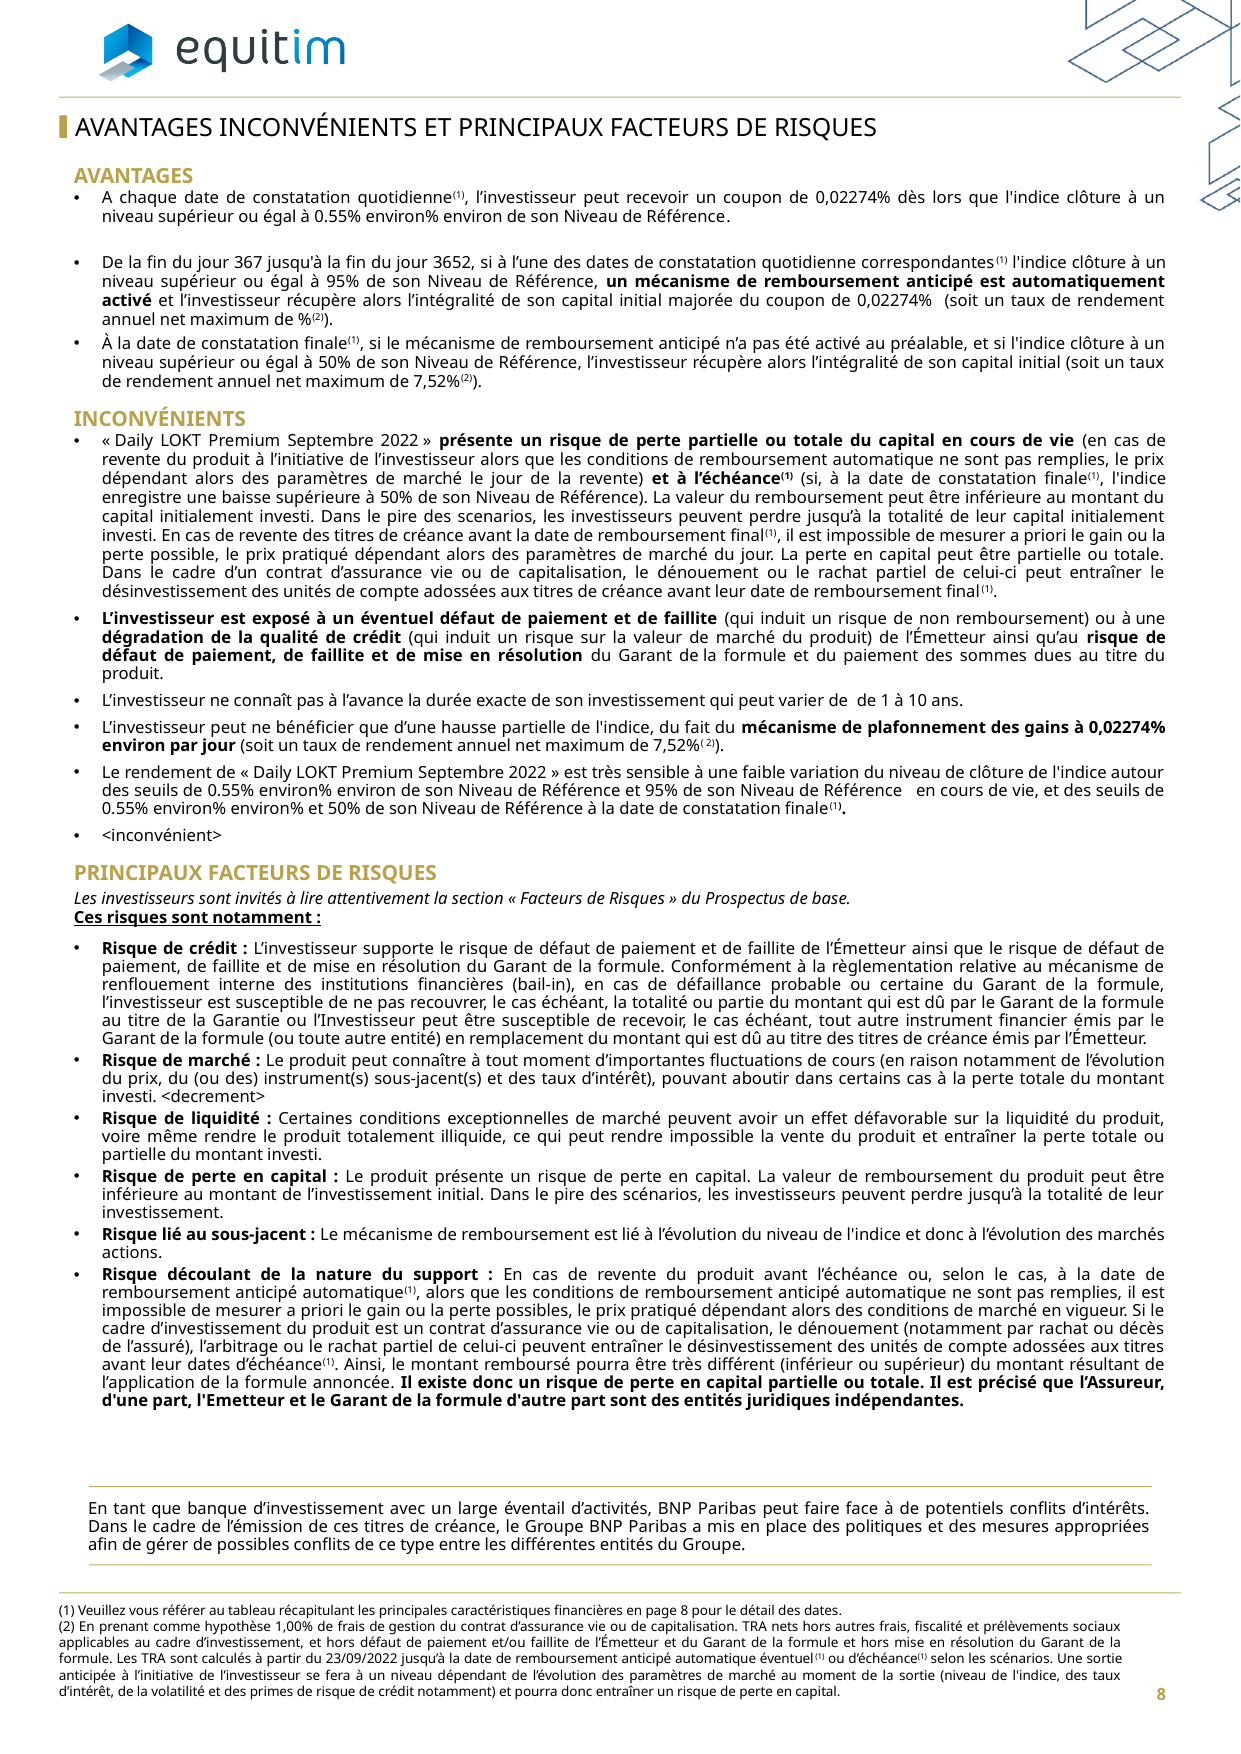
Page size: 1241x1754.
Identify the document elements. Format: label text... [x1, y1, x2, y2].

text_box (1) Veuillez vous référer au tableau récapitulant les principales caractéristiques financières en page 8 pour le détail des dates. (2) En prenant comme hypothèse 1,00% de frais de gestion du contrat d’assurance vie ou de capitalisation. TRA nets hors autres frais, fiscalité et prélèvements sociaux applicables au cadre d’investissement, et hors défaut de paiement et/ou faillite de l’Émetteur et du Garant de la formule et hors mise en résolution du Garant de la formule. Les TRA sont calculés à partir du 23/09/2022 jusqu’à la date de remboursement anticipé automatique éventuel(1) ou d’échéance(1) selon les scénarios. Une sortie anticipée à l’initiative de l’investisseur se fera à un niveau dépendant de l’évolution des paramètres de marché au moment de la sortie (niveau de l'indice, des taux d’intérêt, de la volatilité et des primes de risque de crédit notamment) et pourra donc entraîner un risque de perte en capital. [59, 1601, 1123, 1700]
slide_number 8 [1122, 1664, 1182, 1728]
text_box AVANTAGES A chaque date de constatation quotidienne(1), l’investisseur peut recevoir un coupon de 0,02274% dès lors que l'indice clôture à un niveau supérieur ou égal à 0.55% environ% environ de son Niveau de Référence. De la fin du jour 367 jusqu'à la fin du jour 3652, si à l’une des dates de constatation quotidienne correspondantes(1) l'indice clôture à un niveau supérieur ou égal à 95% de son Niveau de Référence, un mécanisme de remboursement anticipé est automatiquement activé et l’investisseur récupère alors l’intégralité de son capital initial majorée du coupon de 0,02274% (soit un taux de rendement annuel net maximum de %(2)). À la date de constatation finale(1), si le mécanisme de remboursement anticipé n’a pas été activé au préalable, et si l'indice clôture à un niveau supérieur ou égal à 50% de son Niveau de Référence, l’investisseur récupère alors l’intégralité de son capital initial (soit un taux de rendement annuel net maximum de 7,52%(2)). INCONVÉNIENTS « Daily LOKT Premium Septembre 2022 » présente un risque de perte partielle ou totale du capital en cours de vie (en cas de revente du produit à l’initiative de l’investisseur alors que les conditions de remboursement automatique ne sont pas remplies, le prix dépendant alors des paramètres de marché le jour de la revente) et à l’échéance(1) (si, à la date de constatation finale(1), l'indice enregistre une baisse supérieure à 50% de son Niveau de Référence). La valeur du remboursement peut être inférieure au montant du capital initialement investi. Dans le pire des scenarios, les investisseurs peuvent perdre jusqu’à la totalité de leur capital initialement investi. En cas de revente des titres de créance avant la date de remboursement final(1), il est impossible de mesurer a priori le gain ou la perte possible, le prix pratiqué dépendant alors des paramètres de marché du jour. La perte en capital peut être partielle ou totale. Dans le cadre d’un contrat d’assurance vie ou de capitalisation, le dénouement ou le rachat partiel de celui-ci peut entraîner le désinvestissement des unités de compte adossées aux titres de créance avant leur date de remboursement final(1). L’investisseur est exposé à un éventuel défaut de paiement et de faillite (qui induit un risque de non remboursement) ou à une dégradation de la qualité de crédit (qui induit un risque sur la valeur de marché du produit) de l’Émetteur ainsi qu’au risque de défaut de paiement, de faillite et de mise en résolution du Garant de la formule et du paiement des sommes dues au titre du produit. L’investisseur ne connaît pas à l’avance la durée exacte de son investissement qui peut varier de de 1 à 10 ans. L’investisseur peut ne bénéficier que d’une hausse partielle de l'indice, du fait du mécanisme de plafonnement des gains à 0,02274% environ par jour (soit un taux de rendement annuel net maximum de 7,52%( 2)). Le rendement de « Daily LOKT Premium Septembre 2022 » est très sensible à une faible variation du niveau de clôture de l'indice autour des seuils de 0.55% environ% environ de son Niveau de Référence et 95% de son Niveau de Référence en cours de vie, et des seuils de 0.55% environ% environ% et 50% de son Niveau de Référence à la date de constatation finale(1). <inconvénient> PRINCIPAUX FACTEURS DE RISQUES Les investisseurs sont invités à lire attentivement la section « Facteurs de Risques » du Prospectus de base. Ces risques sont notamment : Risque de crédit : L’investisseur supporte le risque de défaut de paiement et de faillite de l’Émetteur ainsi que le risque de défaut de paiement, de faillite et de mise en résolution du Garant de la formule. Conformément à la règlementation relative au mécanisme de renflouement interne des institutions financières (bail-in), en cas de défaillance probable ou certaine du Garant de la formule, l’investisseur est susceptible de ne pas recouvrer, le cas échéant, la totalité ou partie du montant qui est dû par le Garant de la formule au titre de la Garantie ou l’Investisseur peut être susceptible de recevoir, le cas échéant, tout autre instrument financier émis par le Garant de la formule (ou toute autre entité) en remplacement du montant qui est dû au titre des titres de créance émis par l’Émetteur. Risque de marché : Le produit peut connaître à tout moment d’importantes fluctuations de cours (en raison notamment de l’évolution du prix, du (ou des) instrument(s) sous-jacent(s) et des taux d’intérêt), pouvant aboutir dans certains cas à la perte totale du montant investi. <decrement> Risque de liquidité : Certaines conditions exceptionnelles de marché peuvent avoir un effet défavorable sur la liquidité du produit, voire même rendre le produit totalement illiquide, ce qui peut rendre impossible la vente du produit et entraîner la perte totale ou partielle du montant investi. Risque de perte en capital : Le produit présente un risque de perte en capital. La valeur de remboursement du produit peut être inférieure au montant de l’investissement initial. Dans le pire des scénarios, les investisseurs peuvent perdre jusqu’à la totalité de leur investissement. Risque lié au sous-jacent : Le mécanisme de remboursement est lié à l’évolution du niveau de l'indice et donc à l’évolution des marchés actions. Risque découlant de la nature du support : En cas de revente du produit avant l’échéance ou, selon le cas, à la date de remboursement anticipé automatique(1), alors que les conditions de remboursement anticipé automatique ne sont pas remplies, il est impossible de mesurer a priori le gain ou la perte possibles, le prix pratiqué dépendant alors des conditions de marché en vigueur. Si le cadre d’investissement du produit est un contrat d’assurance vie ou de capitalisation, le dénouement (notamment par rachat ou décès de l’assuré), l’arbitrage ou le rachat partiel de celui-ci peuvent entraîner le désinvestissement des unités de compte adossées aux titres avant leur dates d’échéance(1). Ainsi, le montant remboursé pourra être très différent (inférieur ou supérieur) du montant résultant de l’application de la formule annoncée. Il existe donc un risque de perte en capital partielle ou totale. Il est précisé que l’Assureur, d'une part, l'Emetteur et le Garant de la formule d'autre part sont des entités juridiques indépendantes. [58, 157, 1181, 1418]
picture [77, 3, 367, 97]
picture [1067, 0, 1241, 211]
text_box [59, 115, 67, 138]
text_box AVANTAGES INCONVÉNIENTS ET principaux FACTEURS DE RISQUES [75, 109, 1192, 148]
text_box En tant que banque d’investissement avec un large éventail d’activités, BNP Paribas peut faire face à de potentiels conflits d’intérêts. Dans le cadre de l’émission de ces titres de créance, le Groupe BNP Paribas a mis en place des politiques et des mesures appropriées afin de gérer de possibles conflits de ce type entre les différentes entités du Groupe. [88, 1500, 1152, 1554]
